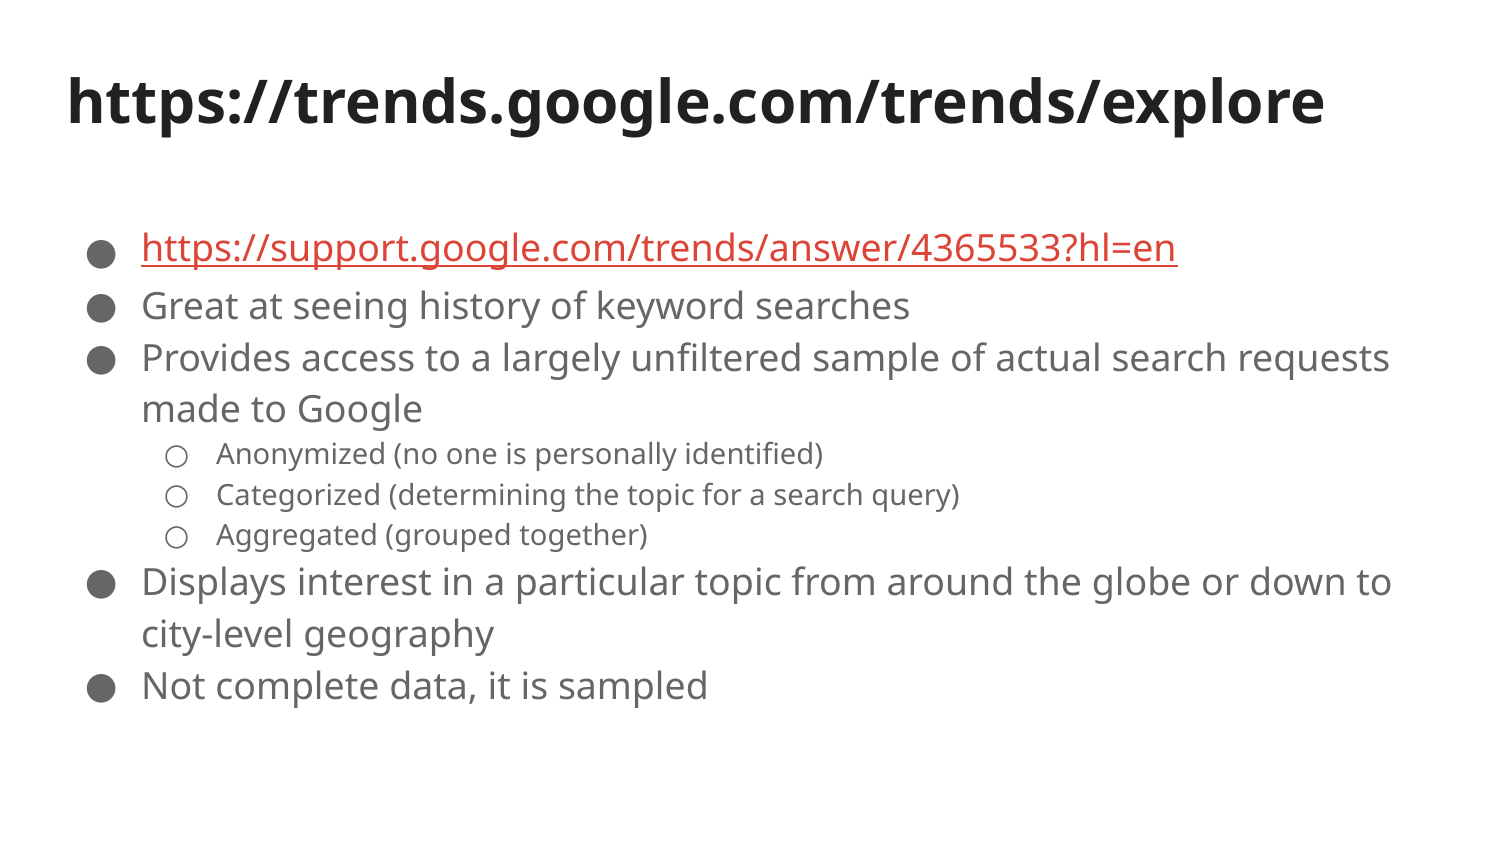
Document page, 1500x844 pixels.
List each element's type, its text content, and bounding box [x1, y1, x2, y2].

title https://trends.google.com/trends/explore [51, 48, 1449, 180]
list https://support.google.com/trends/answer/4365533?hl=en Great at seeing history of keyword searches Provides access to a largely unfiltered sample of actual search requests made to Google Anonymized (no one is personally identified) Categorized (determining the topic for a search query) Aggregated (grouped together) Displays interest in a particular topic from around the globe or down to city-level geography Not complete data, it is sampled [51, 201, 1449, 750]
